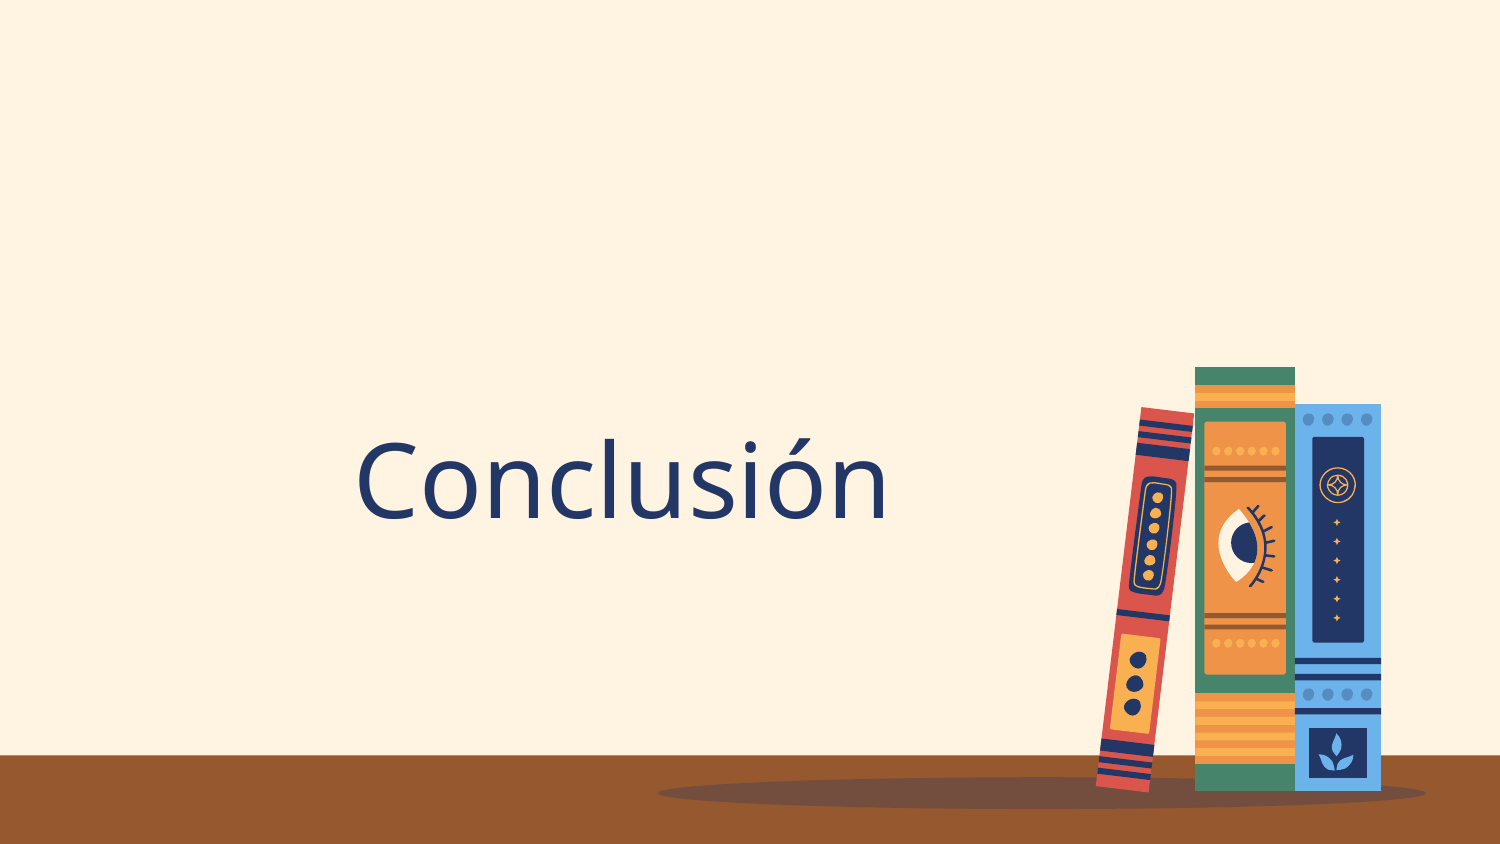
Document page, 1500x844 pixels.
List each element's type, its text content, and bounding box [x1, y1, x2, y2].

text_box [1135, 786, 1427, 809]
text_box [1118, 366, 1382, 791]
title Conclusión [338, 399, 1135, 815]
